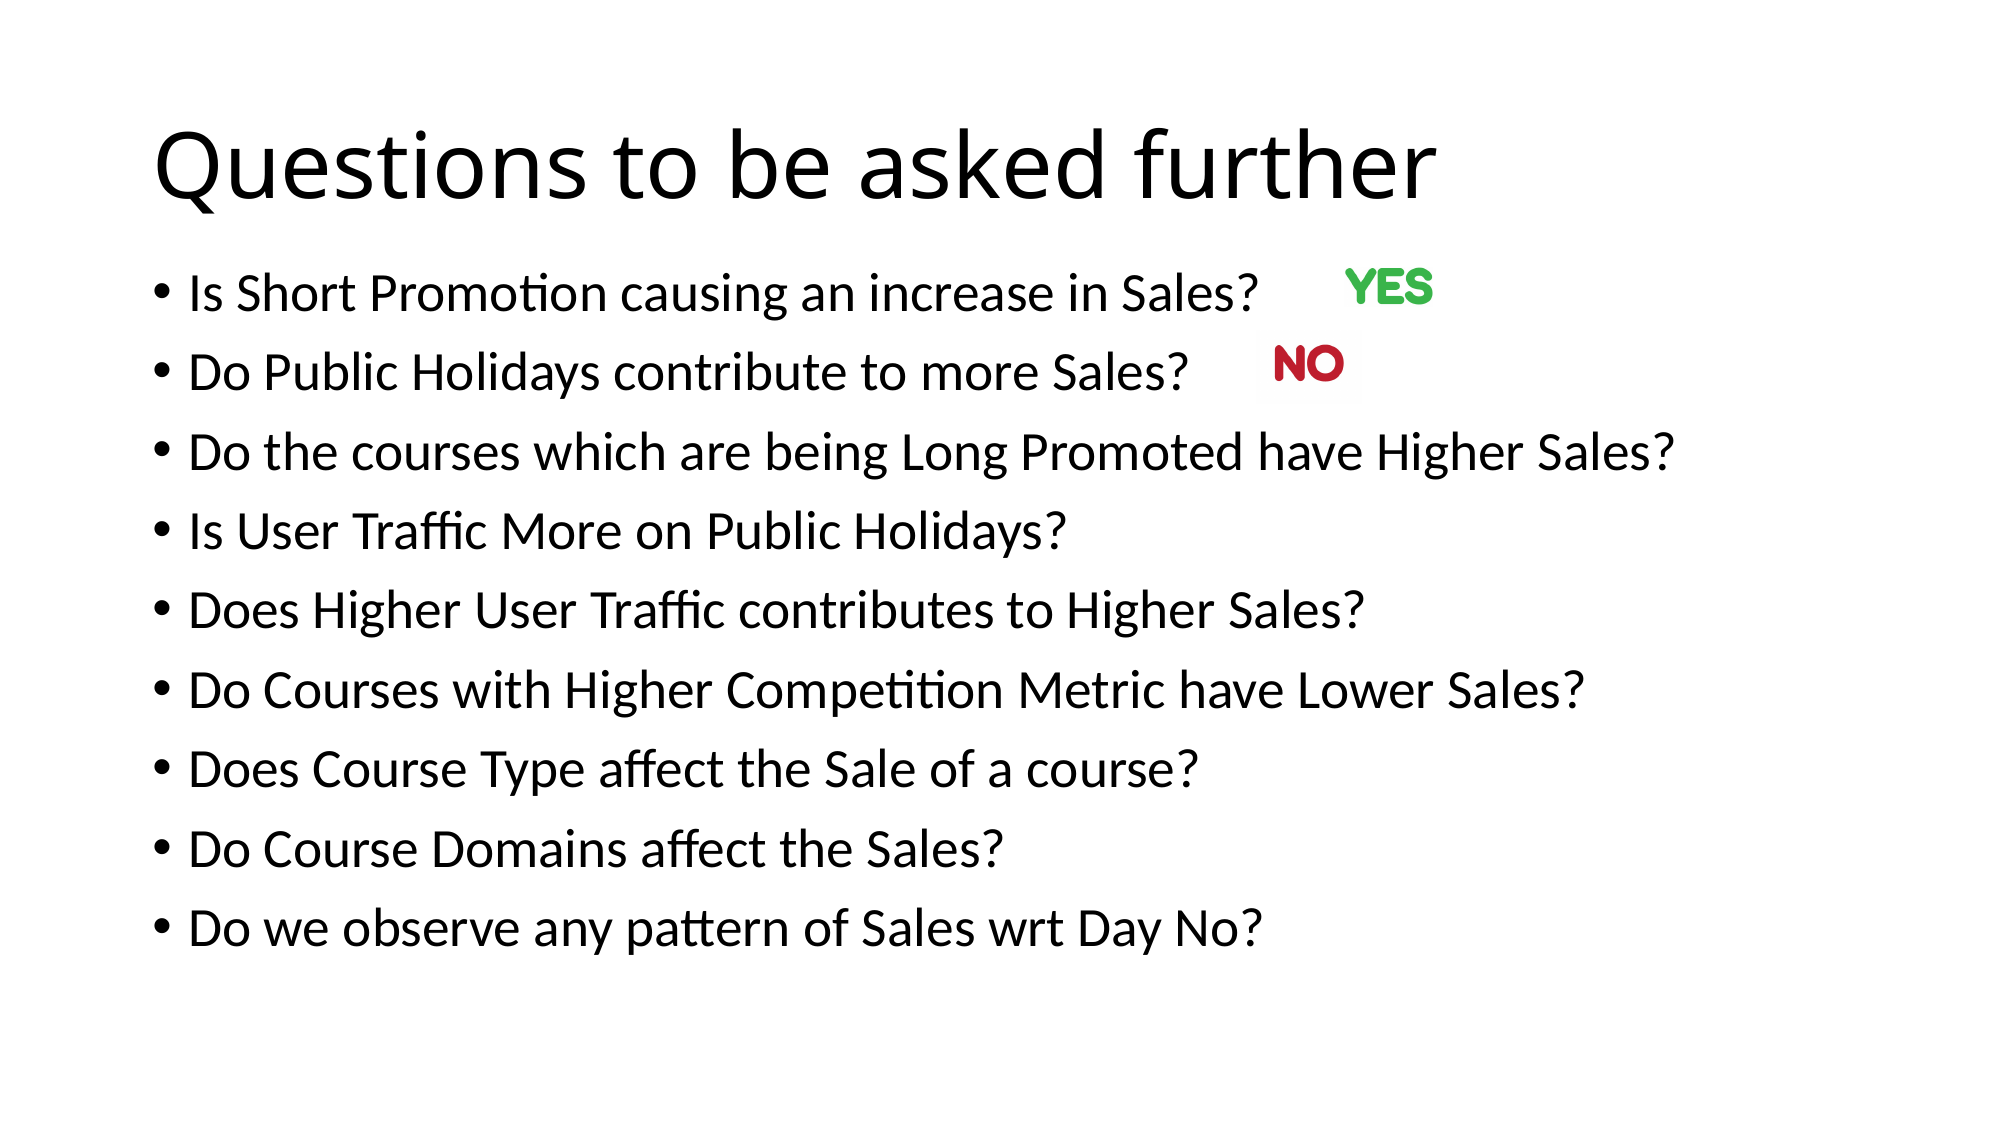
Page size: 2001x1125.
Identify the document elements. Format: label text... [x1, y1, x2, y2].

title Questions to be asked further [137, 59, 1863, 256]
picture [1344, 267, 1433, 307]
list Is Short Promotion causing an increase in Sales? Do Public Holidays contribute to more Sales? Do the courses which are being Long Promoted have Higher Sales? Is User Traffic More on Public Holidays? Does Higher User Traffic contributes to Higher Sales? Do Courses with Higher Competition Metric have Lower Sales? Does Course Type affect the Sale of a course? Do Course Domains affect the Sales? Do we observe any pattern of Sales wrt Day No? [137, 256, 1863, 970]
picture [1256, 330, 1362, 404]
